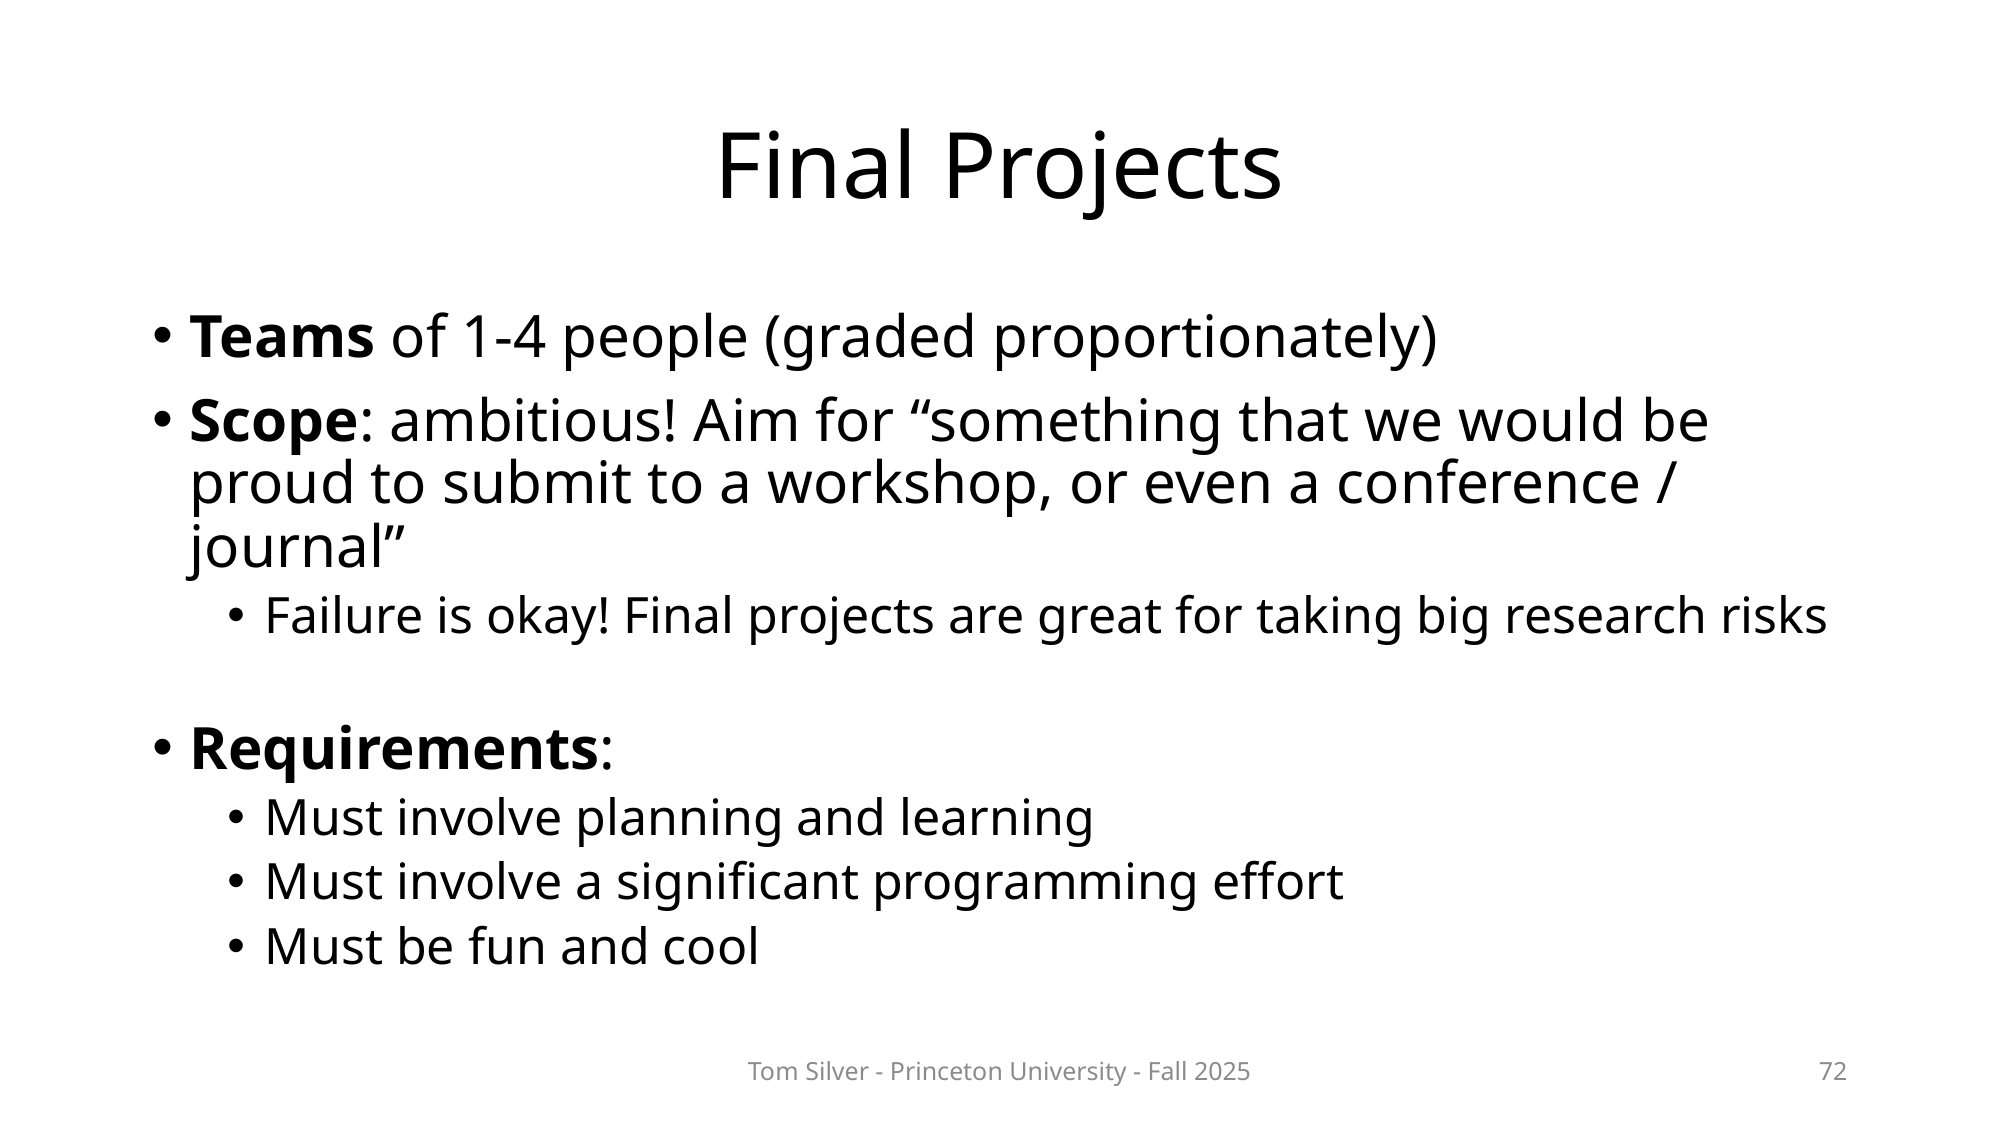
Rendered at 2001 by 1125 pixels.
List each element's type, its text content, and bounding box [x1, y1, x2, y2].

footer Tom Silver - Princeton University - Fall 2025 [662, 1042, 1338, 1103]
list Teams of 1-4 people (graded proportionately) Scope: ambitious! Aim for “something that we would be proud to submit to a workshop, or even a conference / journal” Failure is okay! Final projects are great for taking big research risks Requirements: Must involve planning and learning Must involve a significant programming effort Must be fun and cool [137, 299, 1863, 1014]
title Final Projects [137, 59, 1863, 278]
slide_number 72 [1412, 1042, 1863, 1103]
